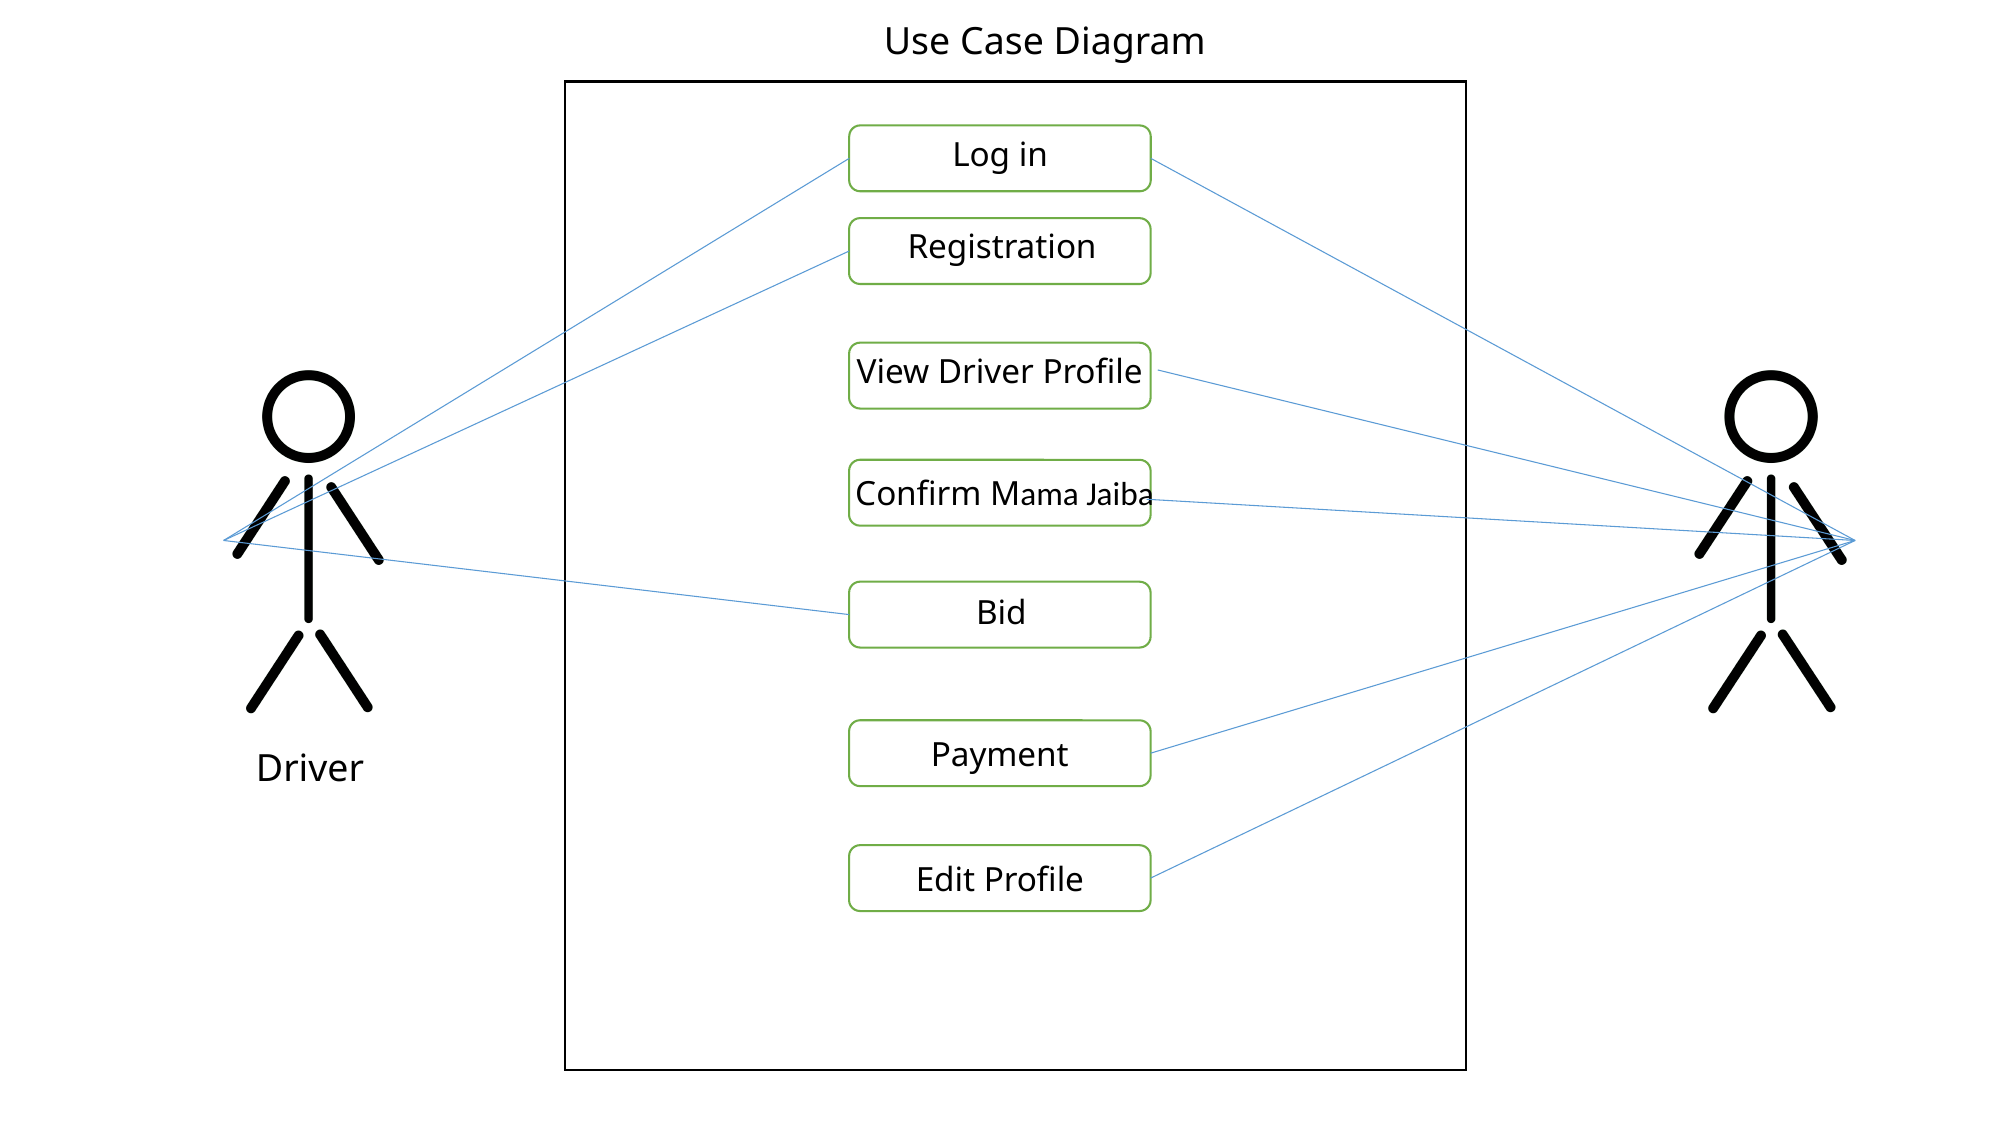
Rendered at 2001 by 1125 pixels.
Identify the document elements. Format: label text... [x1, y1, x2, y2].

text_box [1146, 499, 1686, 541]
text_box Confirm Mama Jaiba [850, 464, 1150, 520]
text_box View Driver Profile [850, 342, 1150, 398]
text_box [850, 217, 1150, 286]
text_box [1150, 158, 1686, 370]
text_box [850, 281, 1150, 342]
text_box [850, 520, 1146, 527]
text_box Bid [961, 584, 1042, 639]
picture [223, 360, 393, 721]
picture [1686, 360, 1856, 721]
text_box [850, 458, 1150, 464]
text_box [850, 523, 1150, 585]
text_box [848, 844, 1152, 913]
text_box [848, 719, 1150, 788]
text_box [1150, 370, 1686, 499]
text_box Payment [916, 725, 1084, 781]
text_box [392, 158, 850, 250]
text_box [392, 540, 850, 615]
text_box Edit Profile [901, 850, 1100, 905]
text_box [848, 580, 1150, 649]
text_box Use Case Diagram [868, 9, 1231, 70]
text_box [850, 405, 1150, 463]
text_box [564, 80, 1467, 158]
text_box Registration [892, 218, 1112, 273]
text_box [850, 398, 1150, 410]
text_box Driver [241, 736, 380, 797]
text_box [848, 124, 1152, 193]
text_box Log in [937, 125, 1063, 181]
text_box [850, 188, 1150, 221]
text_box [392, 250, 850, 540]
text_box [564, 615, 1467, 1071]
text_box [1150, 540, 1686, 879]
